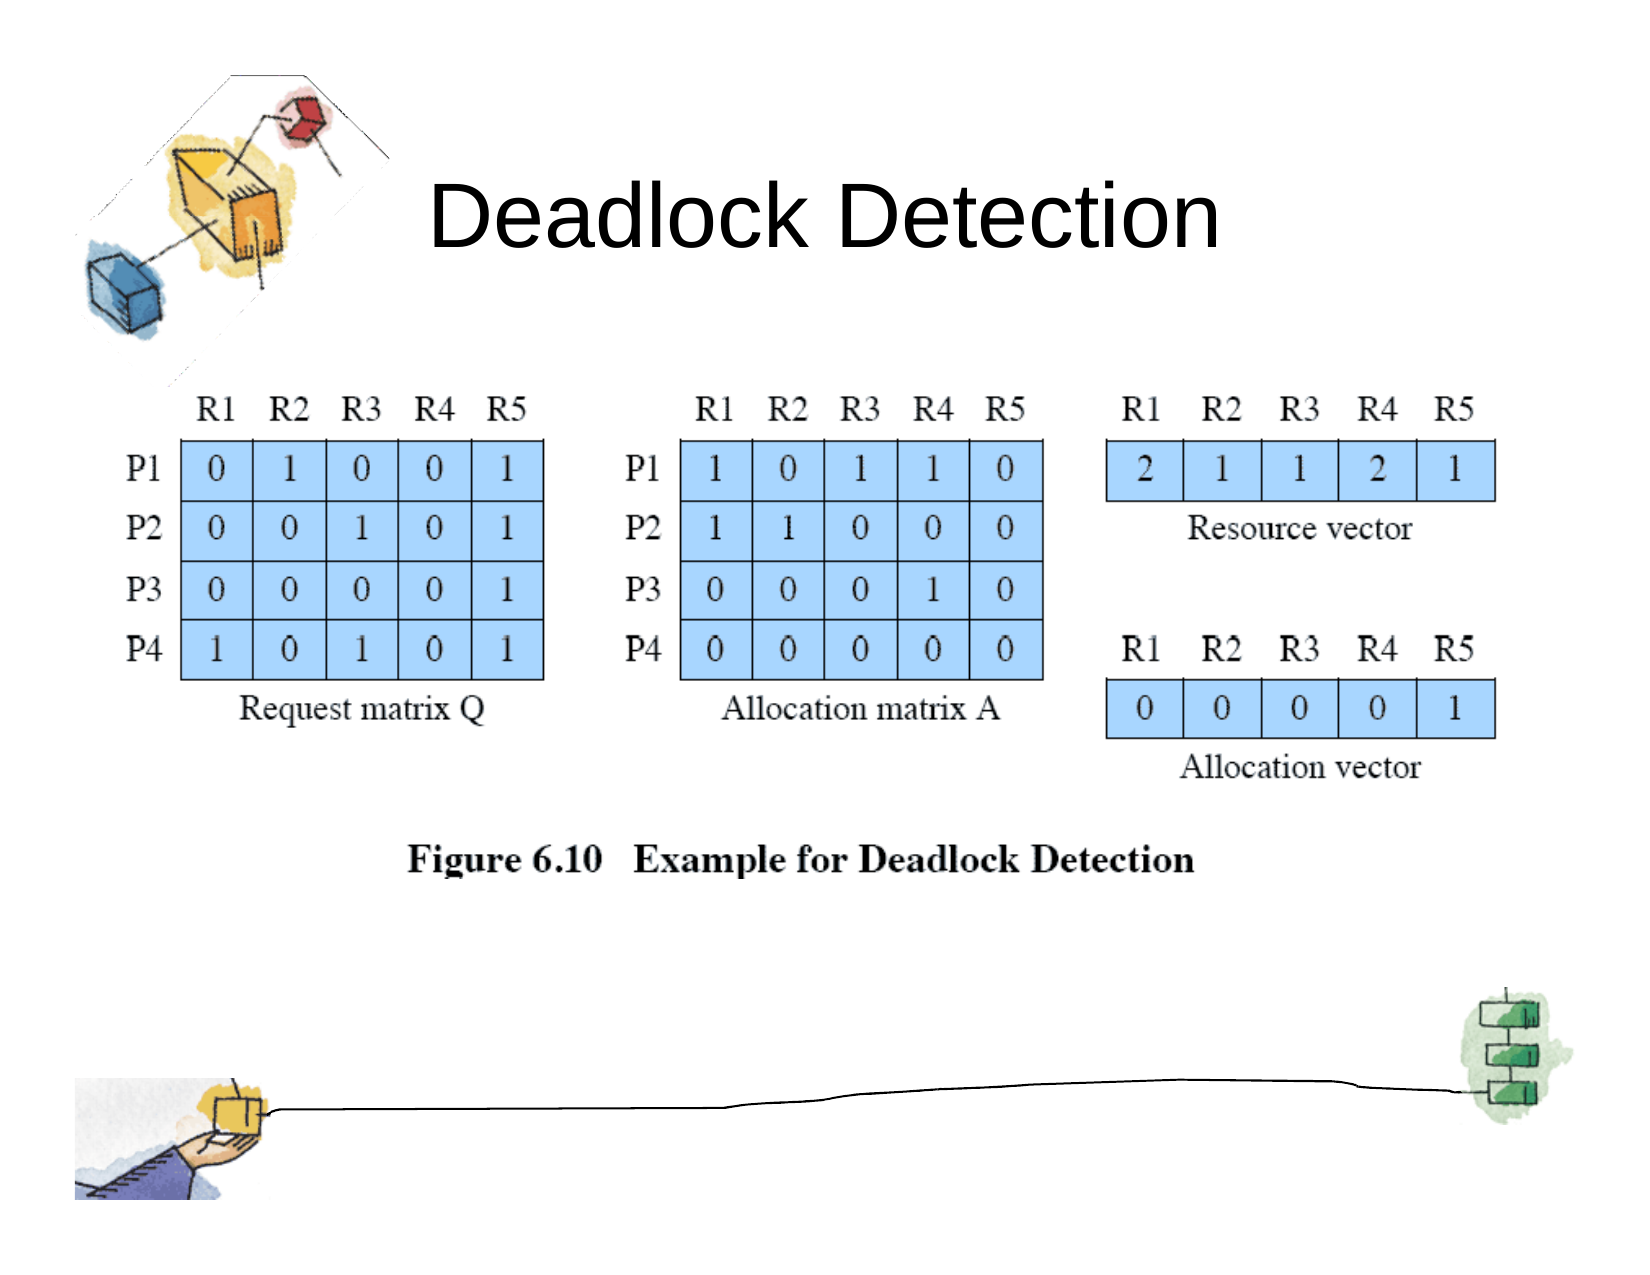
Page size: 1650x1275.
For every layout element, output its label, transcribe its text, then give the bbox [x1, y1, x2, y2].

text_box [112, 387, 1524, 879]
text_box [75, 216, 333, 393]
text_box [1458, 987, 1575, 1125]
text_box [74, 1078, 271, 1200]
title Deadlock Detection [425, 154, 1225, 370]
text_box [93, 74, 390, 216]
text_box [266, 1078, 1463, 1117]
